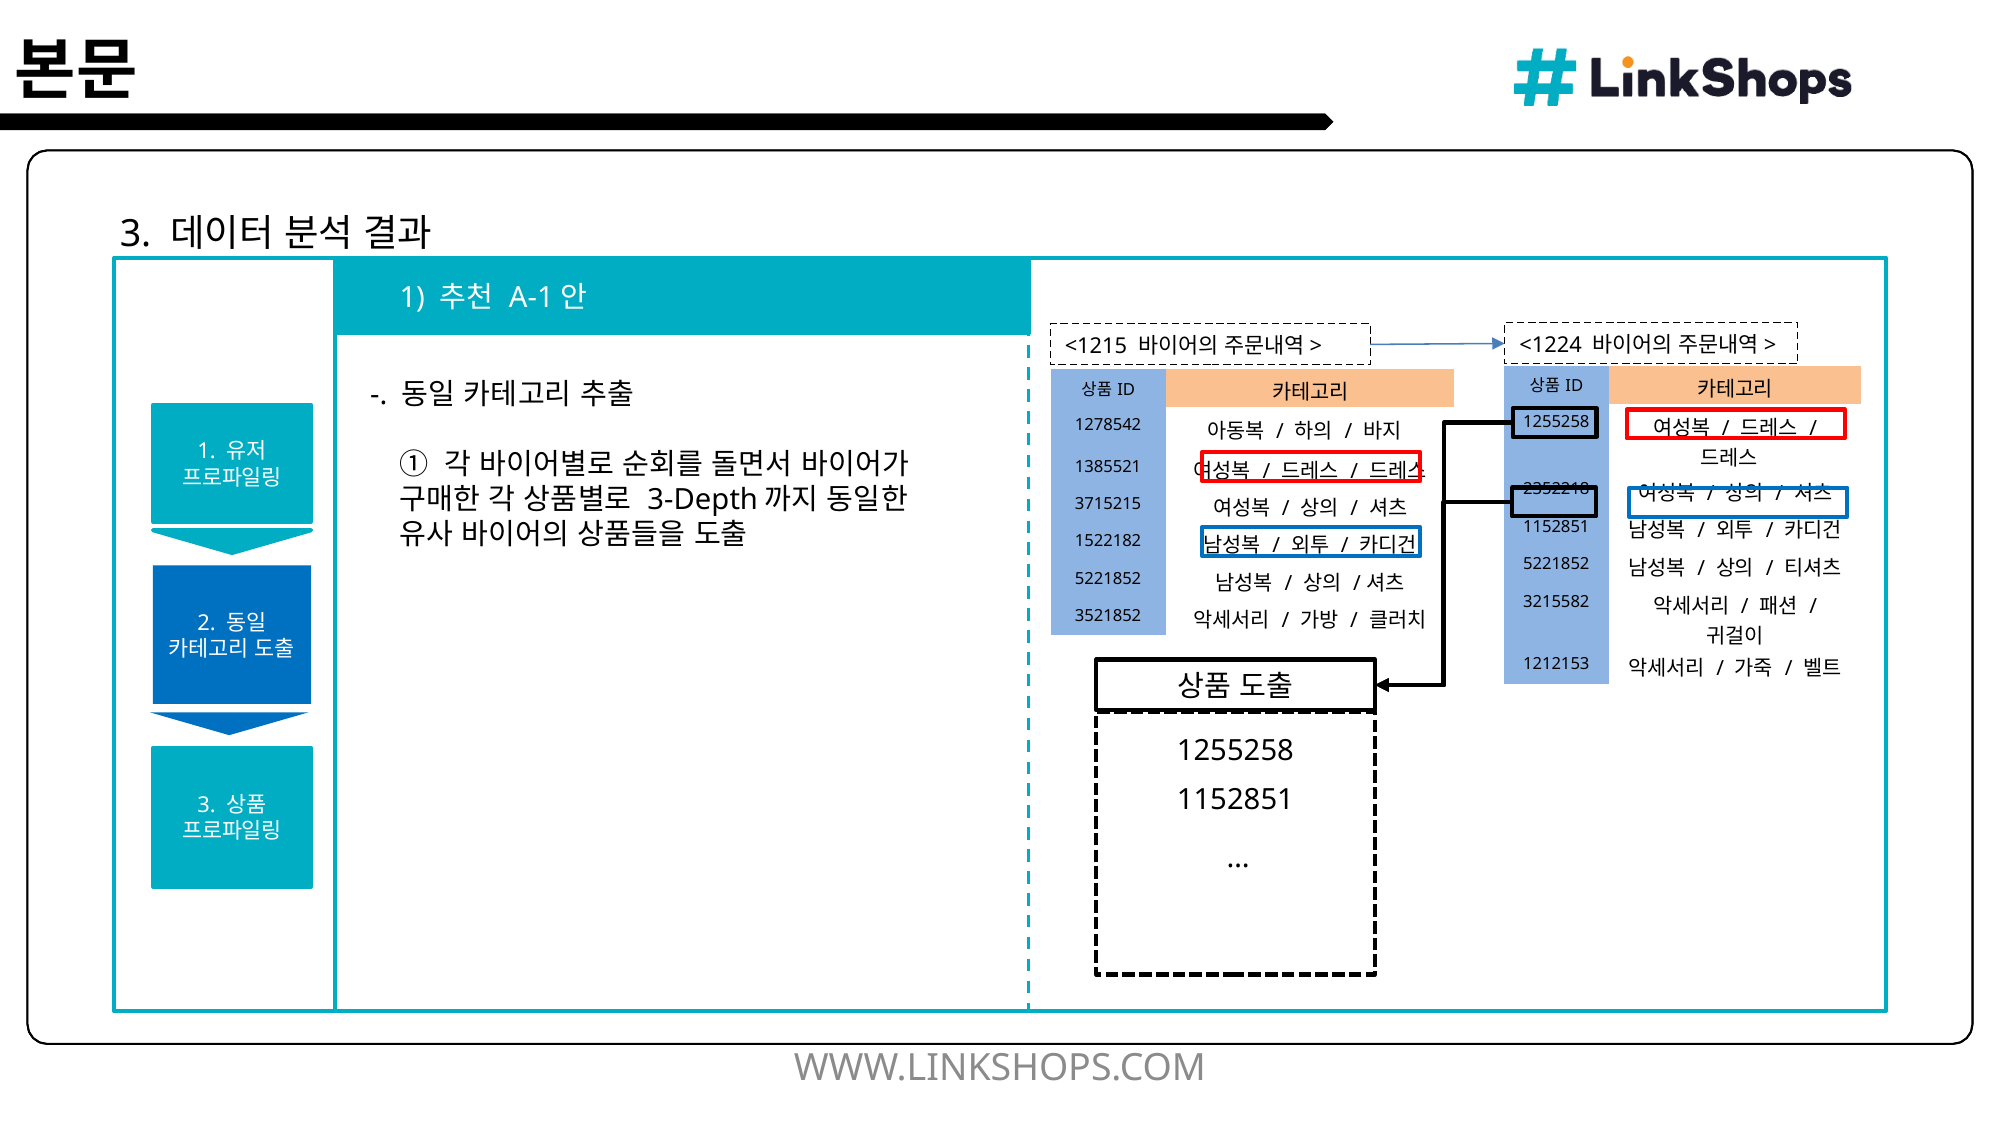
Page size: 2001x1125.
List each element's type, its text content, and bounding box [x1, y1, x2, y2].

text_box 1255258 [1135, 723, 1336, 772]
text_box 본문 [0, 19, 1317, 114]
text_box 3. 데이터 분석 결과 [113, 178, 971, 256]
table_header 카테고리 [1166, 369, 1454, 407]
text_box Favorite _pivot [1371, 345, 1503, 351]
text_box [1518, 485, 1598, 518]
text_box 1152851 [1135, 772, 1336, 823]
text_box [1511, 406, 1599, 439]
text_box [1625, 407, 1847, 440]
text_box [1627, 486, 1849, 519]
table_cell 3215582 [1518, 583, 1609, 646]
table_header 카테고리 [1609, 366, 1861, 404]
table_cell 3715215 [1051, 485, 1166, 523]
text_box -. 동일 카테고리 추출 ① 각 바이어별로 순회를 돌면서 바이어가 구매한 각 상품별로 3-Depth까지 동일한 유사 바이어의 상품들을 도출 [338, 333, 971, 1012]
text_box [114, 257, 335, 1012]
footer WWW.LINKSHOPS.COM [683, 1044, 1317, 1123]
table_header 상품ID [1051, 369, 1166, 407]
table_cell 2352218 [1518, 470, 1609, 508]
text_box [1374, 422, 1514, 503]
picture [1364, 0, 2000, 292]
table_header 상품ID [1504, 366, 1609, 404]
table_cell 아동복 / 하의 / 바지 [1166, 407, 1454, 448]
table_cell 1522182 [1051, 523, 1166, 560]
text_box [27, 150, 1973, 1044]
text_box 1) 추천 A-1안 [337, 256, 1031, 335]
table_cell 남성복 / 상의 / 티셔츠 [1609, 546, 1861, 583]
table_cell 여성복 / 상의 / 셔츠 [1609, 470, 1861, 508]
text_box 상품 도출 [1094, 657, 1377, 712]
table_cell 1152851 [1518, 508, 1609, 546]
table_cell 악세서리 / 패션 / 귀걸이 [1609, 583, 1861, 646]
text_box [0, 111, 1336, 133]
text_box <1215 바이어의 주문내역> [1050, 323, 1371, 365]
table_cell 남성복 / 외투 / 카디건 [1609, 508, 1861, 546]
text_box VAR 충격 반응 함수 설명 [338, 335, 1024, 1013]
table_cell 1278542 [1051, 407, 1166, 448]
table_cell 5221852 [1518, 546, 1609, 583]
text_box <1224 바이어의 주문내역> [1504, 322, 1798, 364]
table_cell 남성복 / 상의 /셔츠 [1166, 560, 1368, 597]
table_cell 1385521 [1051, 448, 1166, 485]
text_box [1094, 710, 1377, 977]
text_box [1374, 501, 1513, 686]
text_box VAR 충격 반응 함수 설명 [1031, 256, 1888, 1013]
table_cell 여성복 / 상의 / 셔츠 [1166, 485, 1369, 523]
table_cell 1255258 [1504, 404, 1609, 470]
table_cell 3521852 [1051, 597, 1166, 635]
table_cell 남성복 / 외투 / 카디건 [1166, 523, 1368, 560]
text_box … [1138, 831, 1338, 881]
text_box [1200, 525, 1368, 558]
table_cell 5221852 [1051, 560, 1166, 597]
table_cell 여성복 / 드레스 / 드레스 [1166, 448, 1369, 485]
text_box [1200, 450, 1369, 483]
table_cell 1212153 [1518, 646, 1609, 684]
table_cell 악세서리 / 가방 / 클러치 [1166, 597, 1368, 635]
table_cell 여성복 / 드레스 / 드레스 [1609, 404, 1861, 470]
table_cell 악세서리 / 가죽 / 벨트 [1609, 646, 1861, 684]
